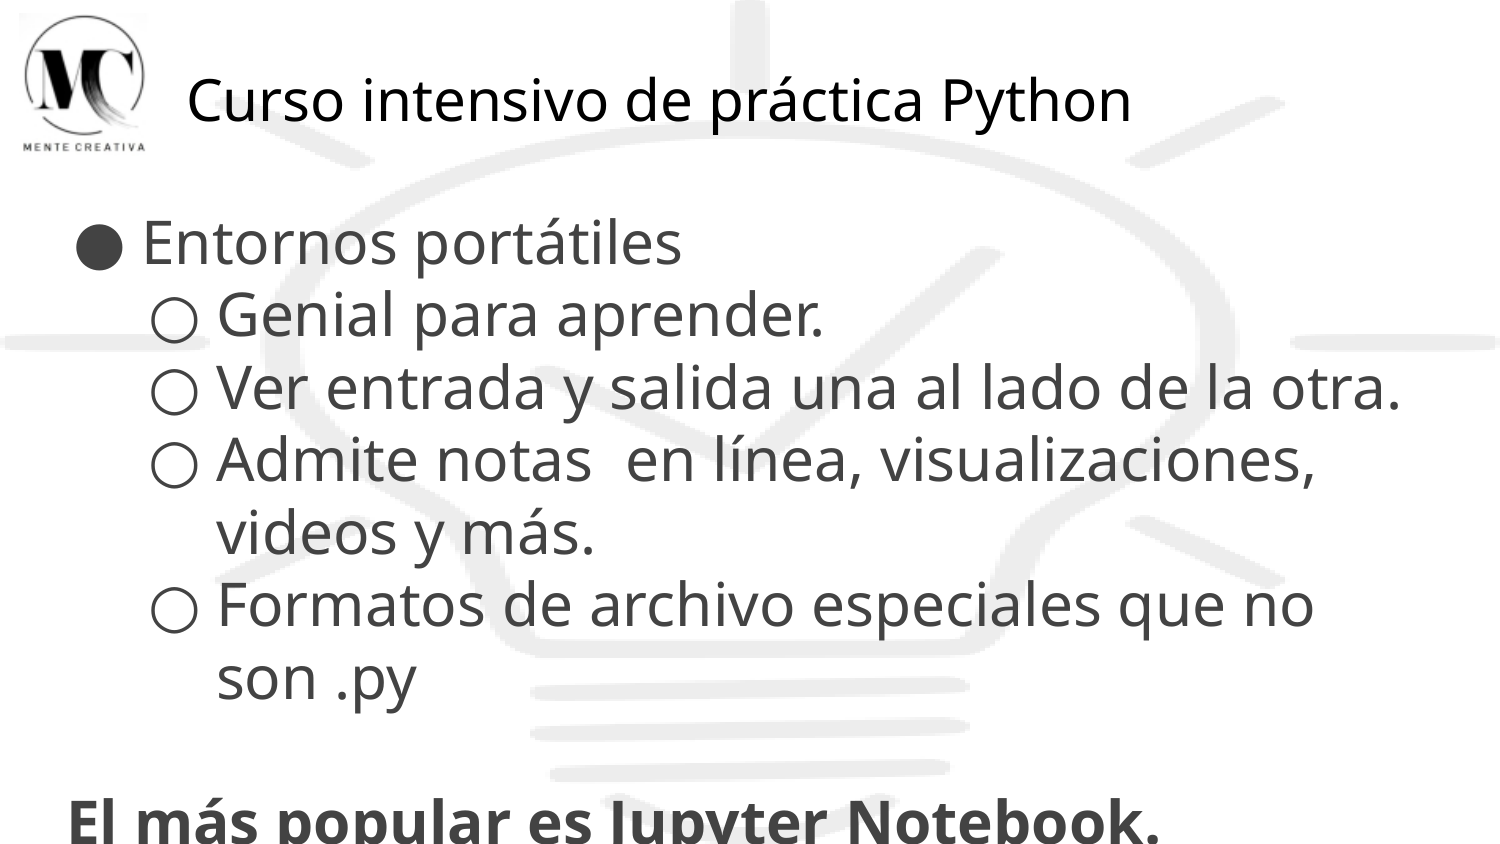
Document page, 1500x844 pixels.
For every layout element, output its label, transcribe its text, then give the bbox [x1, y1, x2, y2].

picture [0, 0, 1500, 844]
list Entornos portátiles Genial para aprender. Ver entrada y salida una al lado de la otra. Admite notas en línea, visualizaciones, videos y más. Formatos de archivo especiales que no son .py El más popular es Jupyter Notebook. [51, 189, 1476, 750]
title Curso intensivo de práctica Python [171, 48, 1449, 143]
